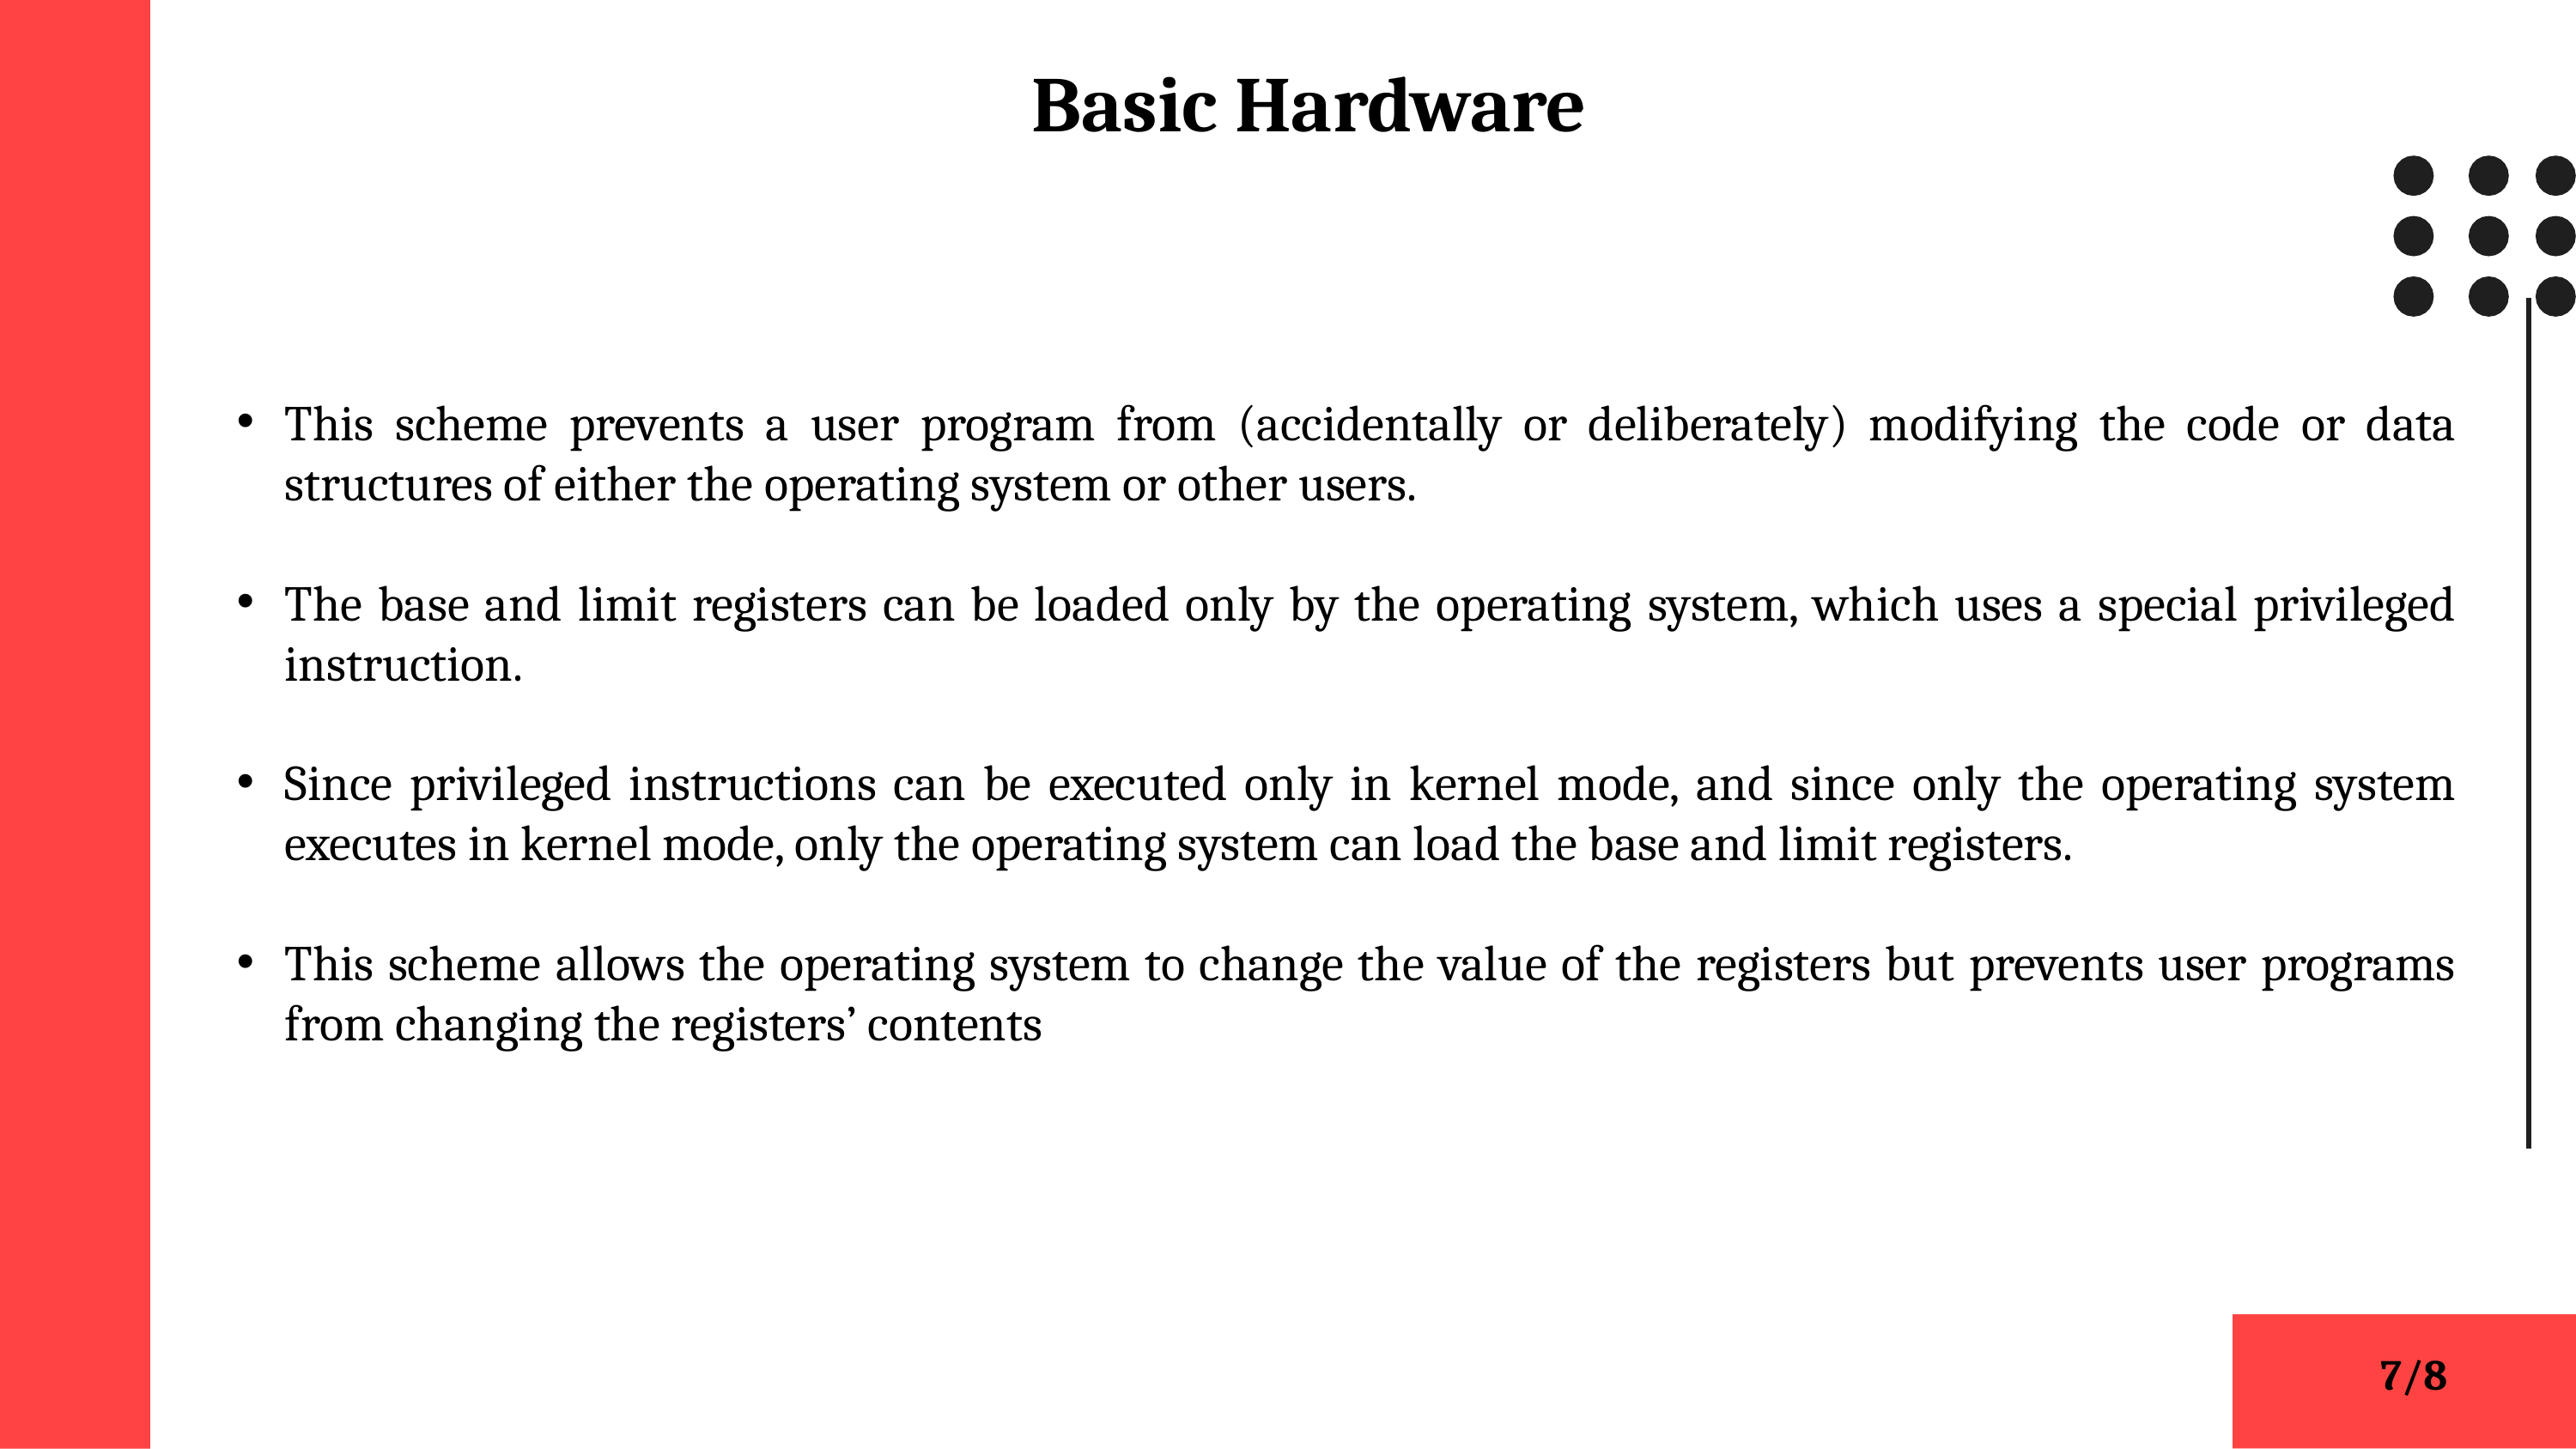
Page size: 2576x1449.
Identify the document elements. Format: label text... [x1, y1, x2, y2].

text_box [2468, 276, 2509, 317]
picture [1021, 572, 1553, 877]
text_box [2393, 155, 2434, 197]
text_box [0, 0, 150, 1449]
text_box This scheme prevents a user program from (accidentally or deliberately) modifying the code or data structures of either the operating system or other users. The base and limit registers can be loaded only by the operating system, which uses a special privileged instruction. Since privileged instructions can be executed only in kernel mode, and since only the operating system executes in kernel mode, only the operating system can load the base and limit registers. This scheme allows the operating system to change the value of the registers but prevents user programs from changing the registers’ contents [159, 384, 2470, 1058]
text_box [2233, 1314, 2576, 1449]
text_box [2535, 155, 2576, 197]
text_box [2468, 215, 2509, 257]
text_box [2468, 155, 2509, 197]
text_box [2535, 276, 2576, 317]
text_box [2393, 276, 2434, 317]
text_box [2393, 215, 2434, 257]
text_box [2535, 215, 2576, 257]
slide_number 7/8 [1855, 1347, 2447, 1399]
text_box Basic Hardware [423, 46, 2196, 155]
